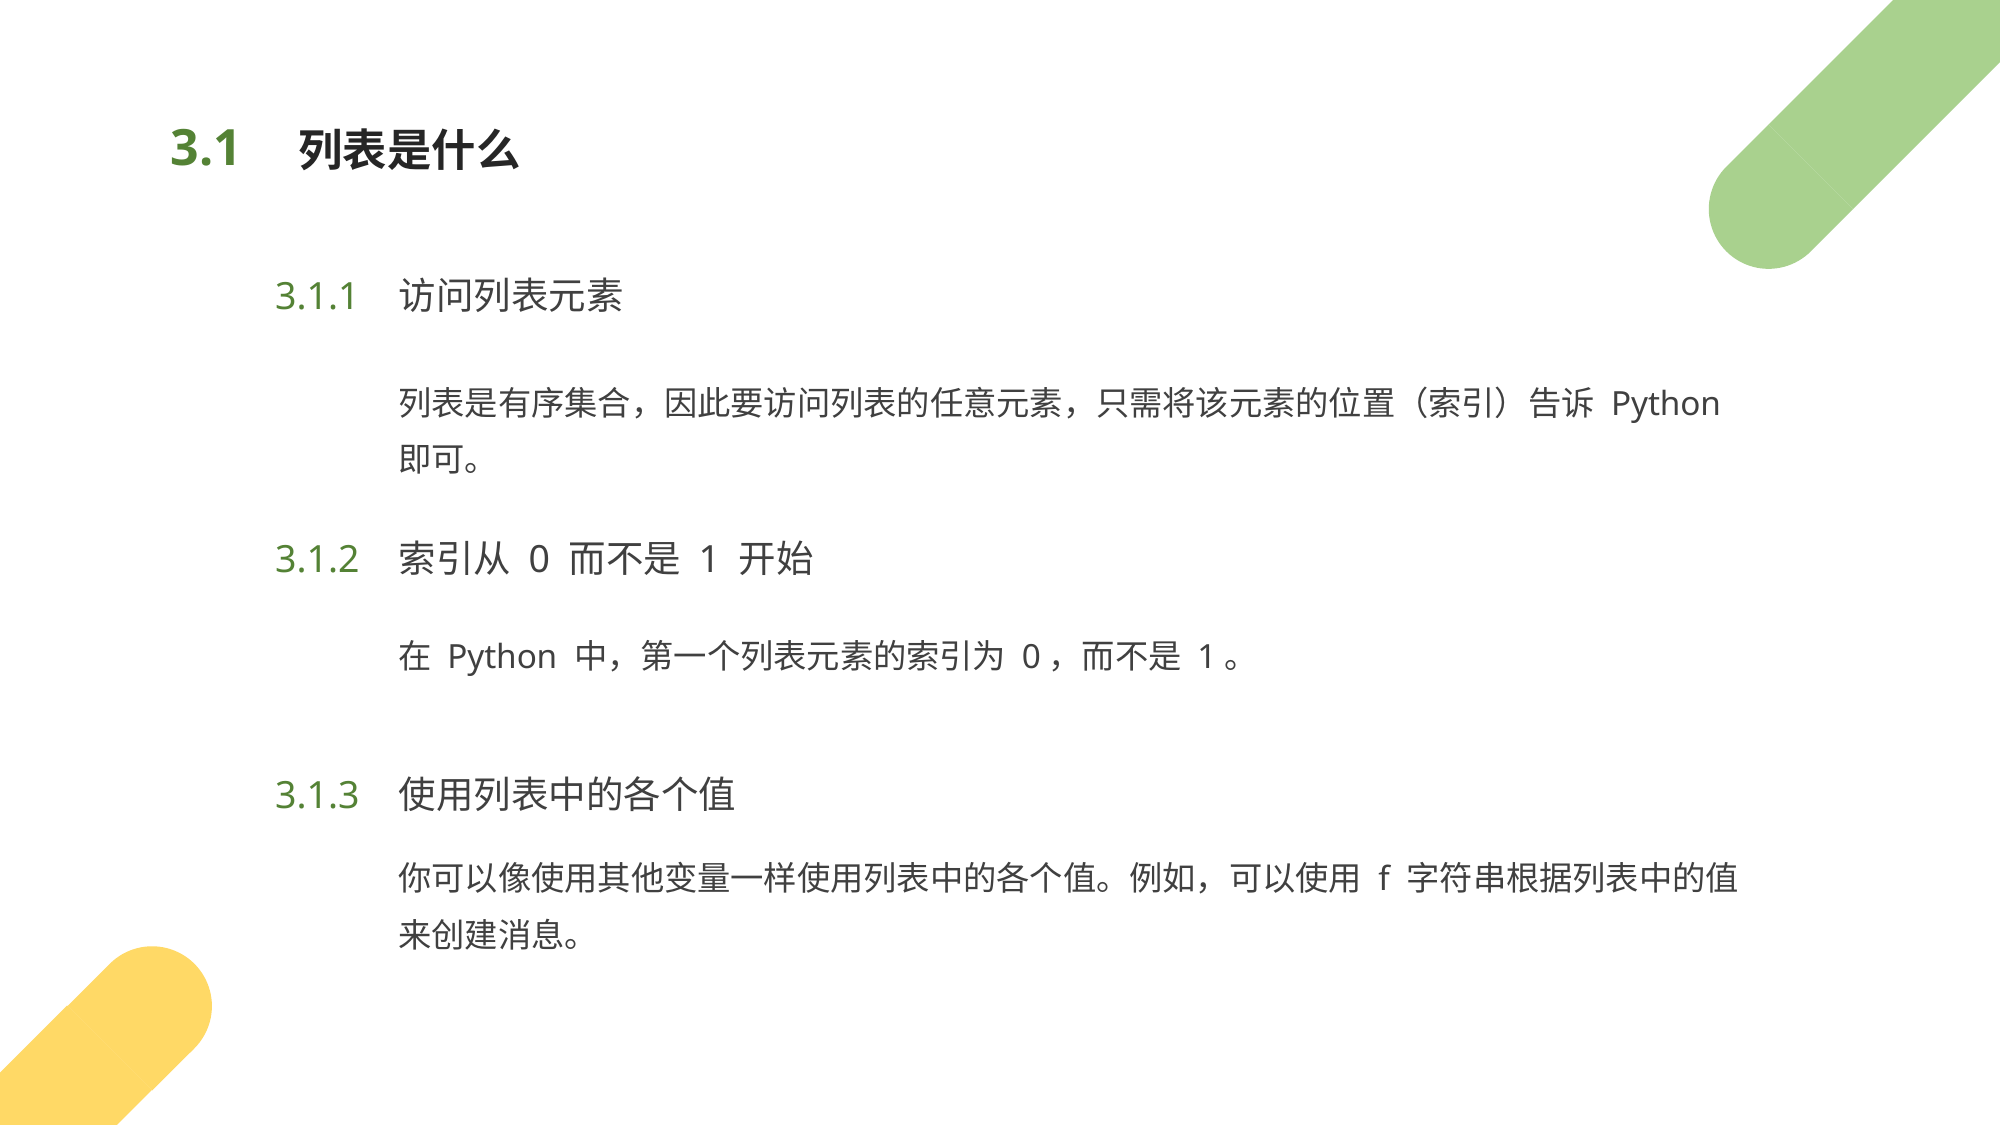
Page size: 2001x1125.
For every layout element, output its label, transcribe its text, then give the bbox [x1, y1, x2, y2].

list 3.1.3 [260, 768, 425, 829]
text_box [1613, 0, 2000, 39]
list 在 Python 中，第一个列表元素的索引为 0，而不是 1。 [383, 632, 1797, 743]
list 3.1.2 [260, 532, 425, 593]
list 3.1.1 [260, 270, 425, 330]
list 使用列表中的各个值 [425, 768, 1797, 829]
list 索引从 0 而不是 1 开始 [425, 532, 1797, 593]
list 访问列表元素 [425, 270, 1797, 330]
title 列表是什么 [283, 111, 1744, 186]
list 3.1 [155, 114, 300, 192]
list 列表是有序集合，因此要访问列表的任意元素，只需将该元素的位置（索引）告诉 Python 即可。 [383, 378, 1797, 439]
list 你可以像使用其他变量一样使用列表中的各个值。例如，可以使用 f 字符串根据列表中的值 来创建消息。 [383, 854, 1797, 915]
